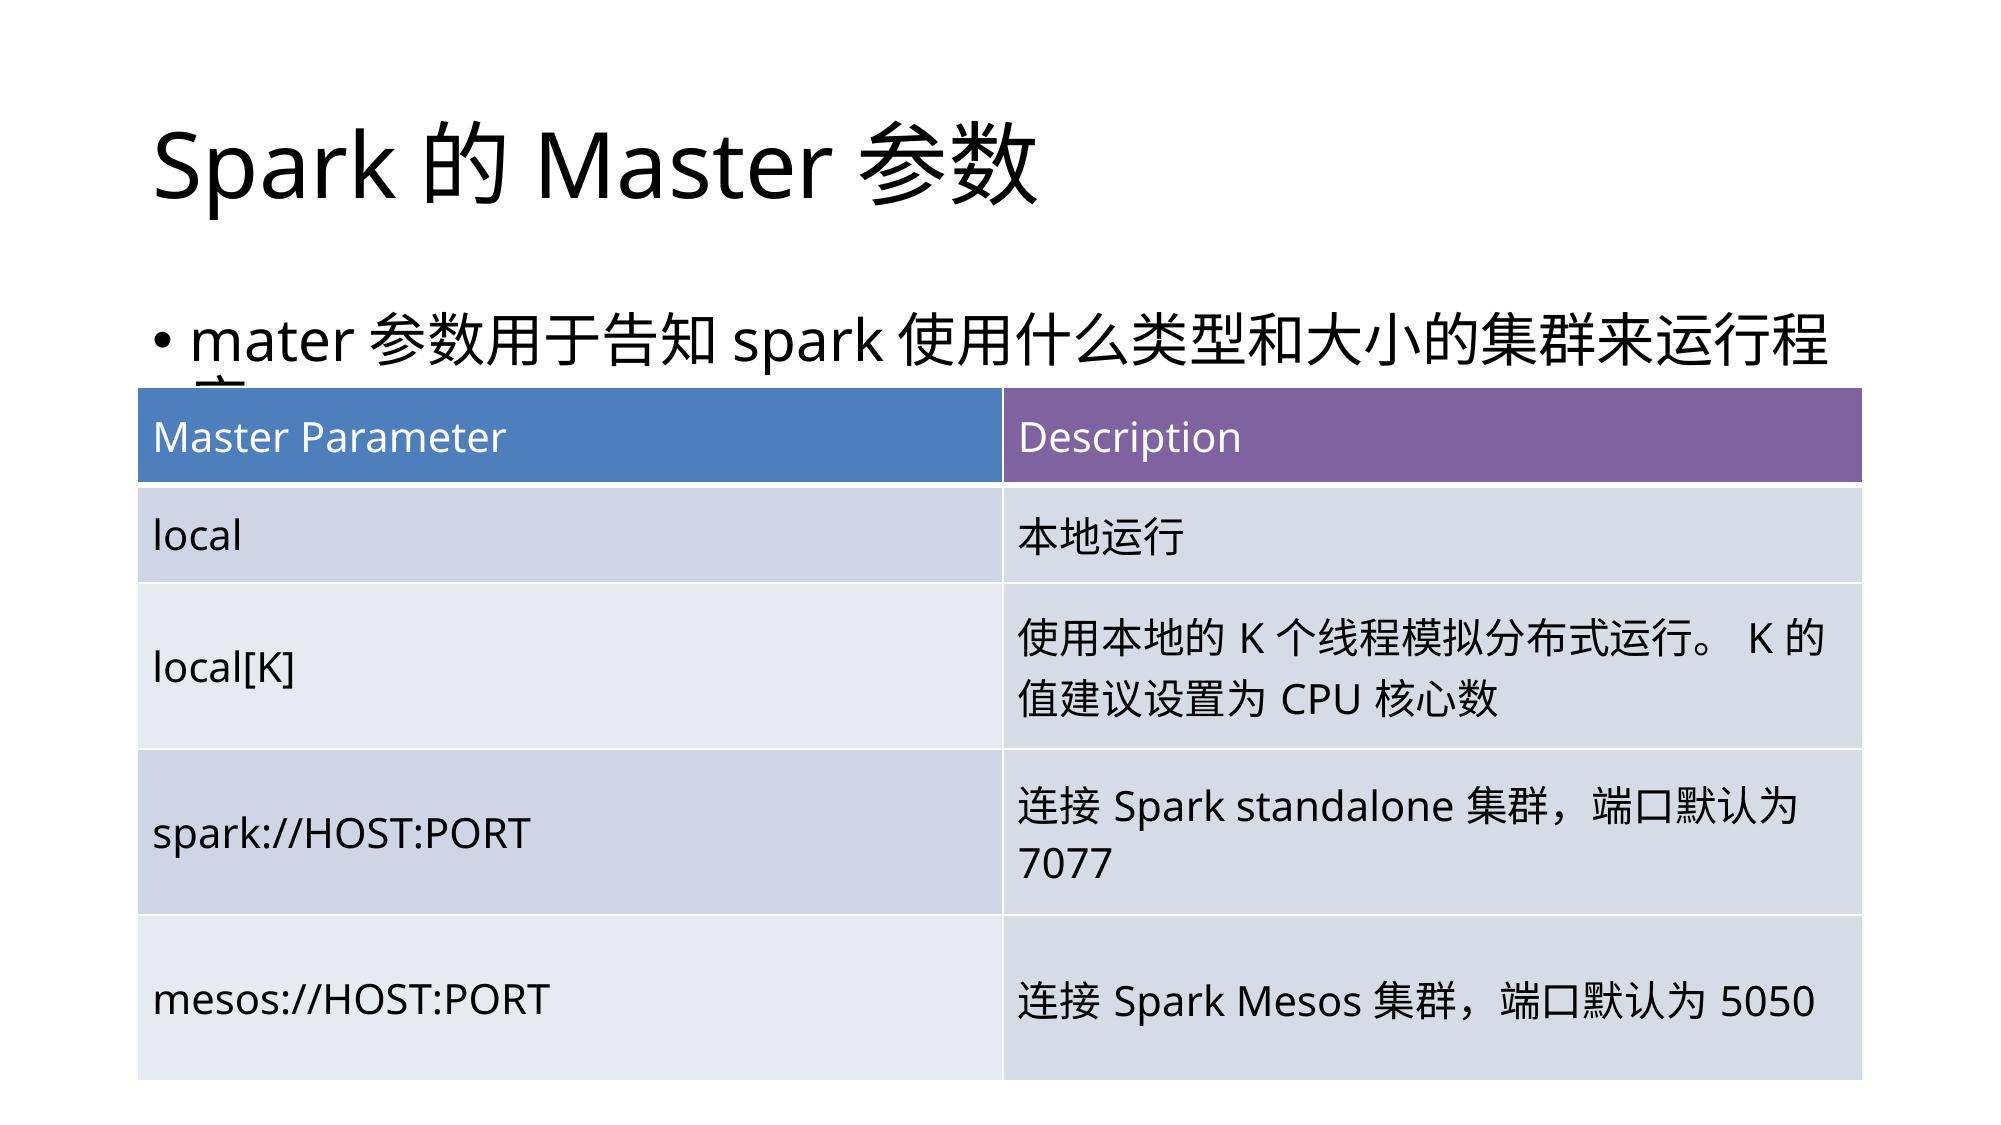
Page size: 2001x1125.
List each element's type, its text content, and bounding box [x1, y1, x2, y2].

table_header Description [1004, 388, 1862, 482]
table_cell local [138, 488, 1002, 582]
table_cell spark://HOST:PORT [138, 750, 1002, 914]
title Spark的Master参数 [137, 59, 1863, 278]
list mater参数用于告知spark使用什么类型和大小的集群来运行程序 [137, 303, 1863, 386]
table_cell 连接Spark Mesos集群，端口默认为5050 [1004, 916, 1862, 1080]
table_cell 连接Spark standalone集群，端口默认为7077 [1004, 750, 1862, 914]
table_cell 本地运行 [1004, 488, 1862, 582]
table_cell local[K] [138, 584, 1002, 748]
table_cell 使用本地的K个线程模拟分布式运行。K的值建议设置为CPU核心数 [1004, 584, 1862, 748]
table_header Master Parameter [138, 388, 1002, 482]
table_cell mesos://HOST:PORT [138, 916, 1002, 1080]
